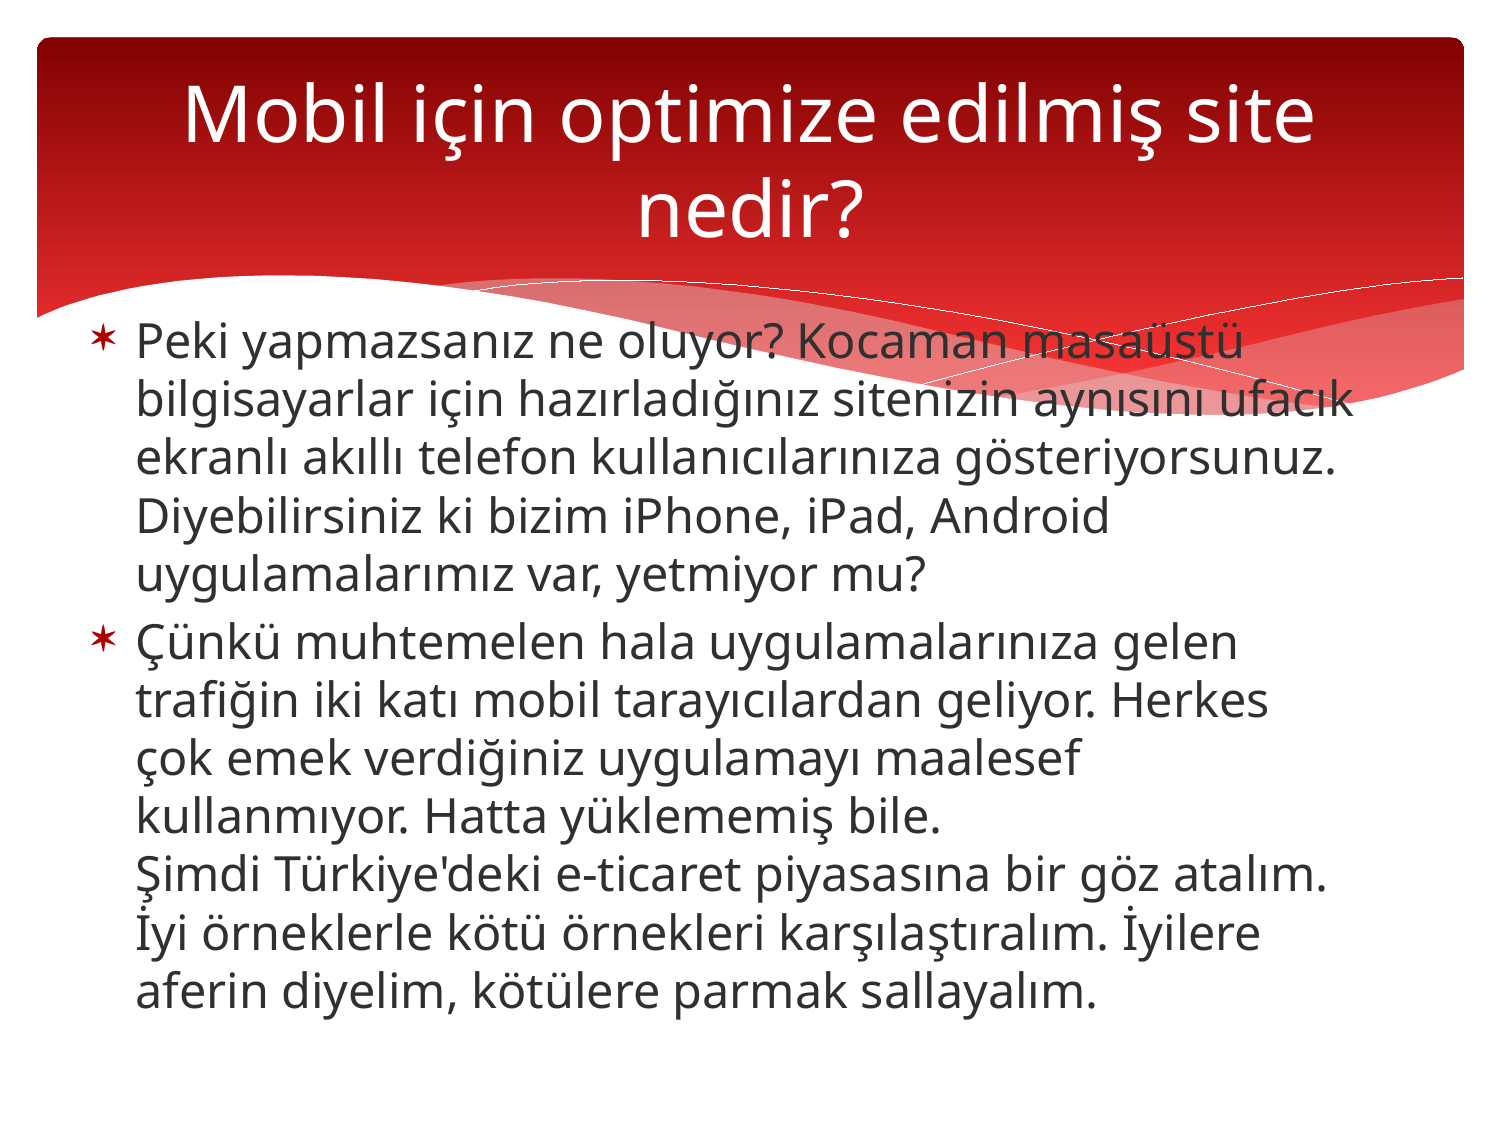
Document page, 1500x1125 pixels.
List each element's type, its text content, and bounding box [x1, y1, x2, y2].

list Peki yapmazsanız ne oluyor? Kocaman masaüstü bilgisayarlar için hazırladığınız sitenizin aynısını ufacık ekranlı akıllı telefon kullanıcılarınıza gösteriyorsunuz. Diyebilirsiniz ki bizim iPhone, iPad, Android uygulamalarımız var, yetmiyor mu? Çünkü muhtemelen hala uygulamalarınıza gelen trafiğin iki katı mobil tarayıcılardan geliyor. Herkes çok emek verdiğiniz uygulamayı maalesef kullanmıyor. Hatta yüklememiş bile. Şimdi Türkiye'deki e-ticaret piyasasına bir göz atalım. İyi örneklerle kötü örnekleri karşılaştıralım. İyilere aferin diyelim, kötülere parmak sallayalım. [76, 302, 1375, 1035]
title Mobil için optimize edilmiş site nedir? [75, 55, 1425, 261]
